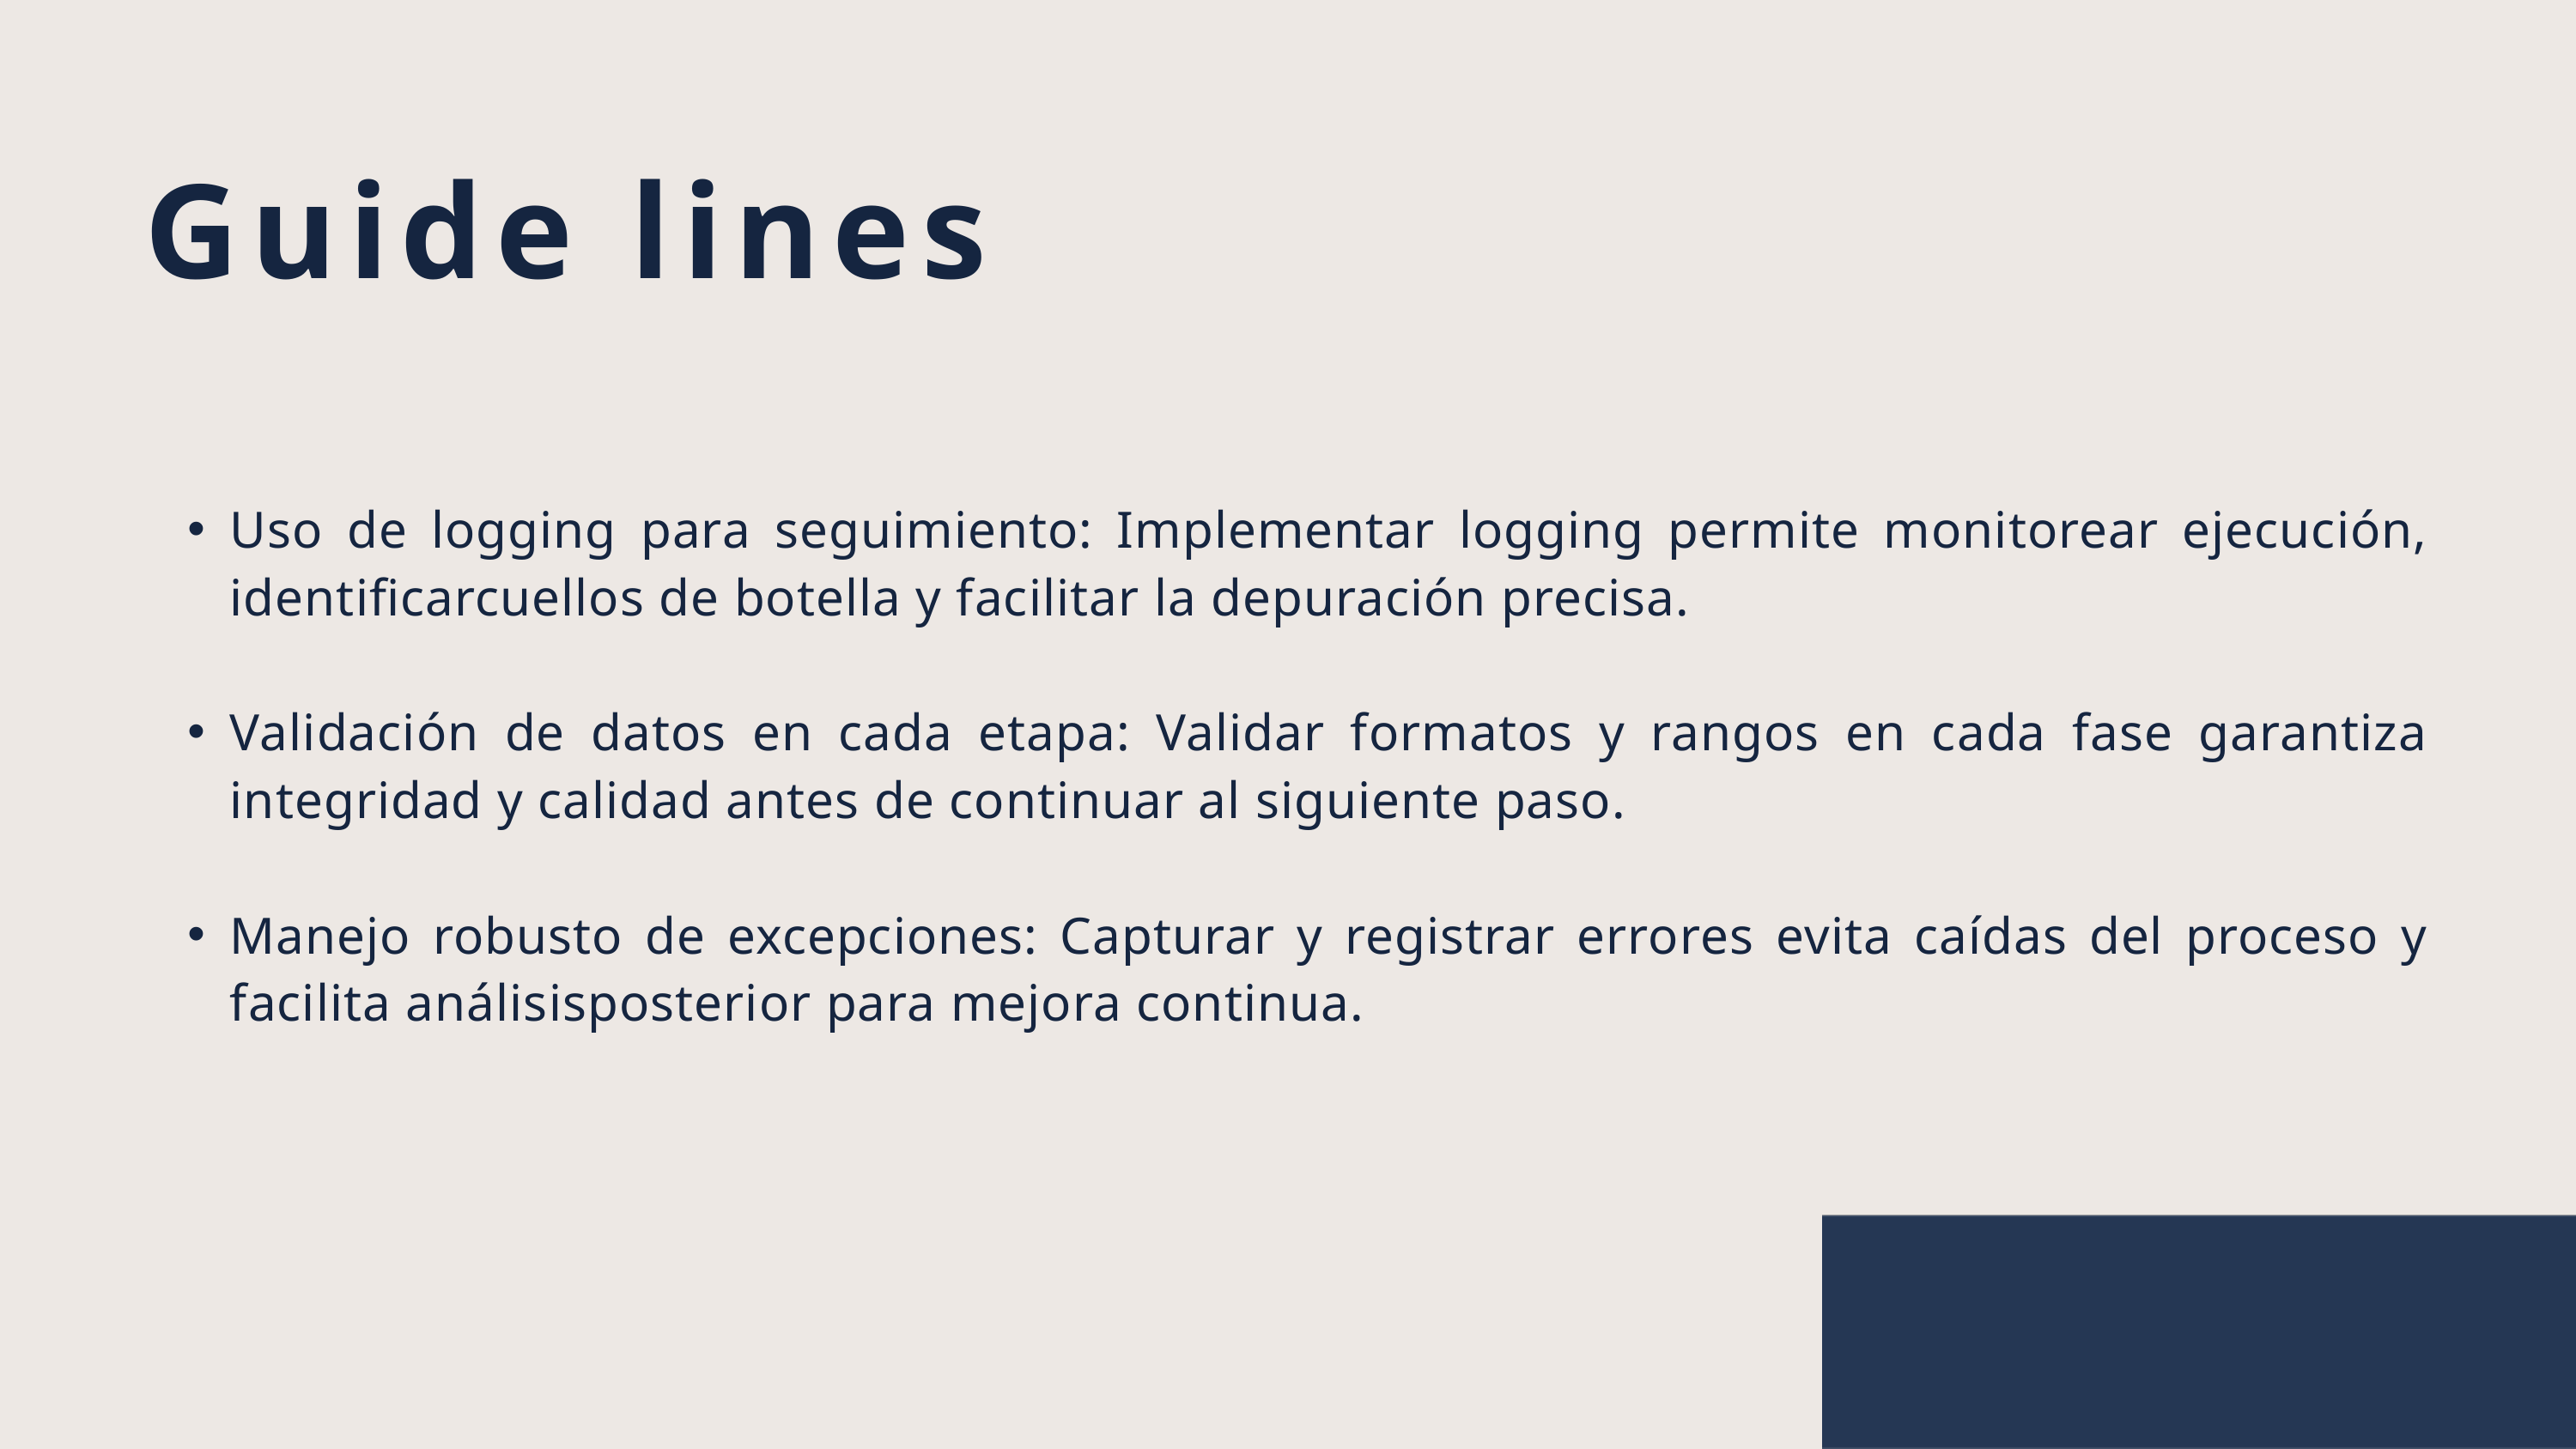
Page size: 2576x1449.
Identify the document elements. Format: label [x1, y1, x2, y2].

text_box [144, 156, 1212, 437]
text_box [144, 495, 2432, 1170]
text_box [1822, 1211, 2576, 1449]
